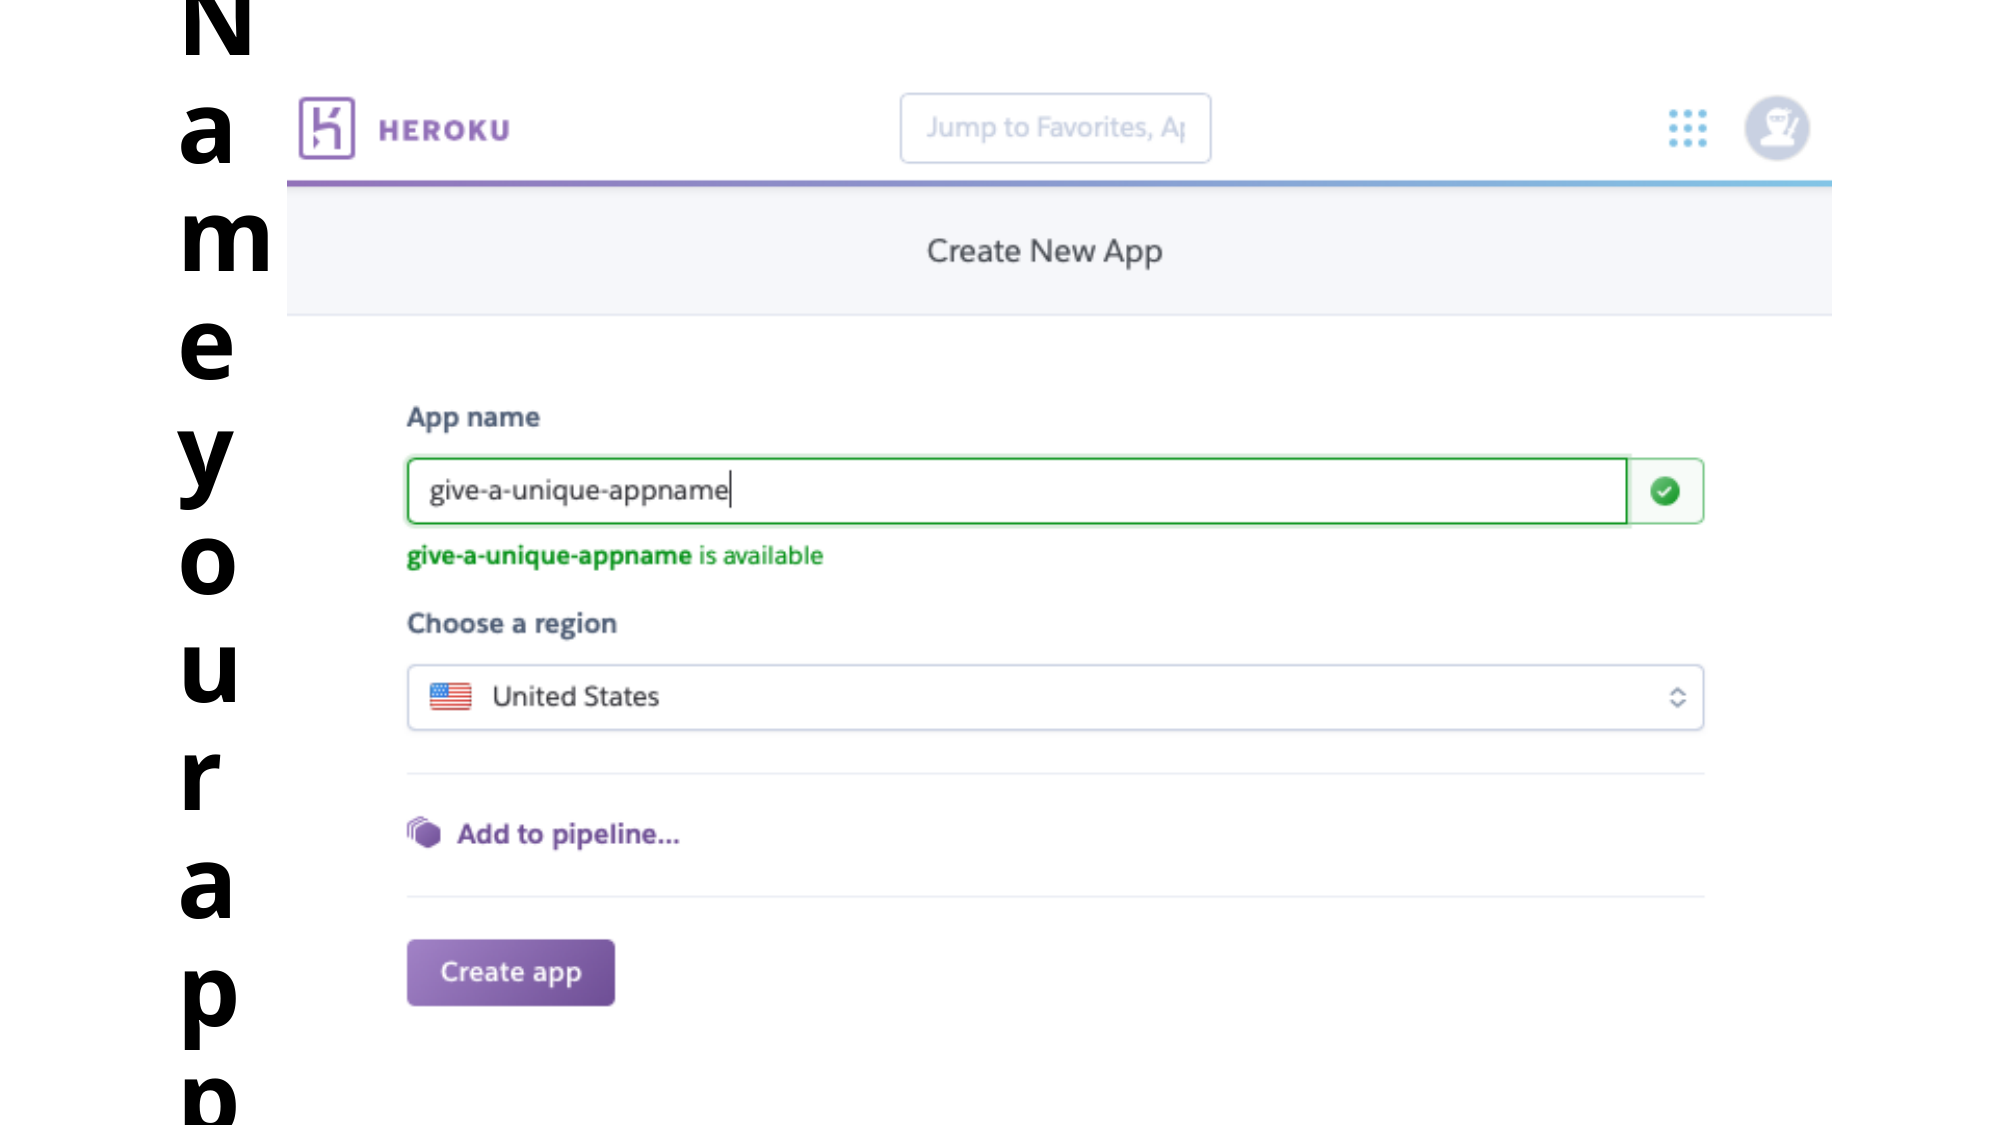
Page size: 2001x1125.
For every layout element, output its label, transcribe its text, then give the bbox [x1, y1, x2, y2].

title Name your app [170, 85, 287, 1040]
picture [287, 85, 1832, 1040]
